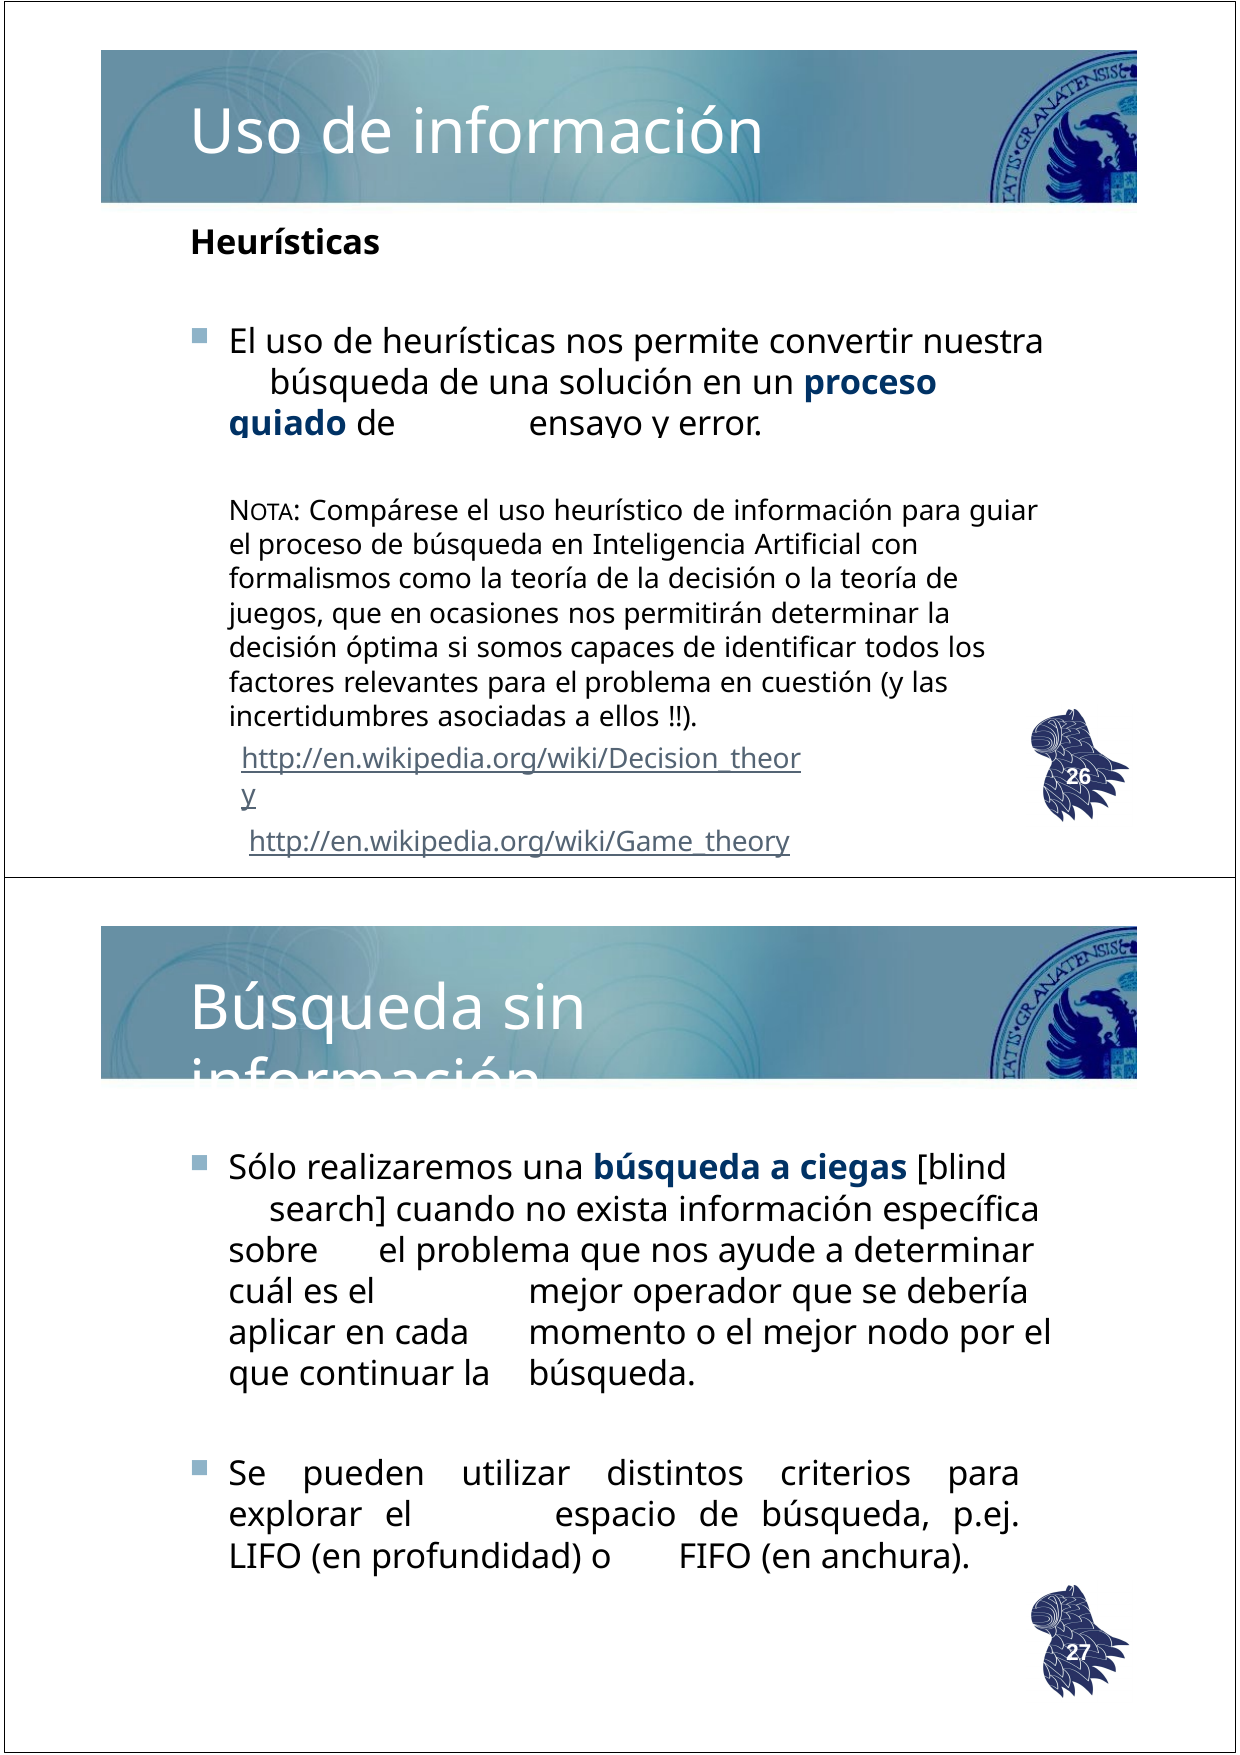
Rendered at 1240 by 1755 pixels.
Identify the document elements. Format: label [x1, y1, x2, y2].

text_box [101, 1314, 1137, 1704]
text_box [4, 1096, 1236, 1753]
text_box [4, 0, 1236, 1090]
